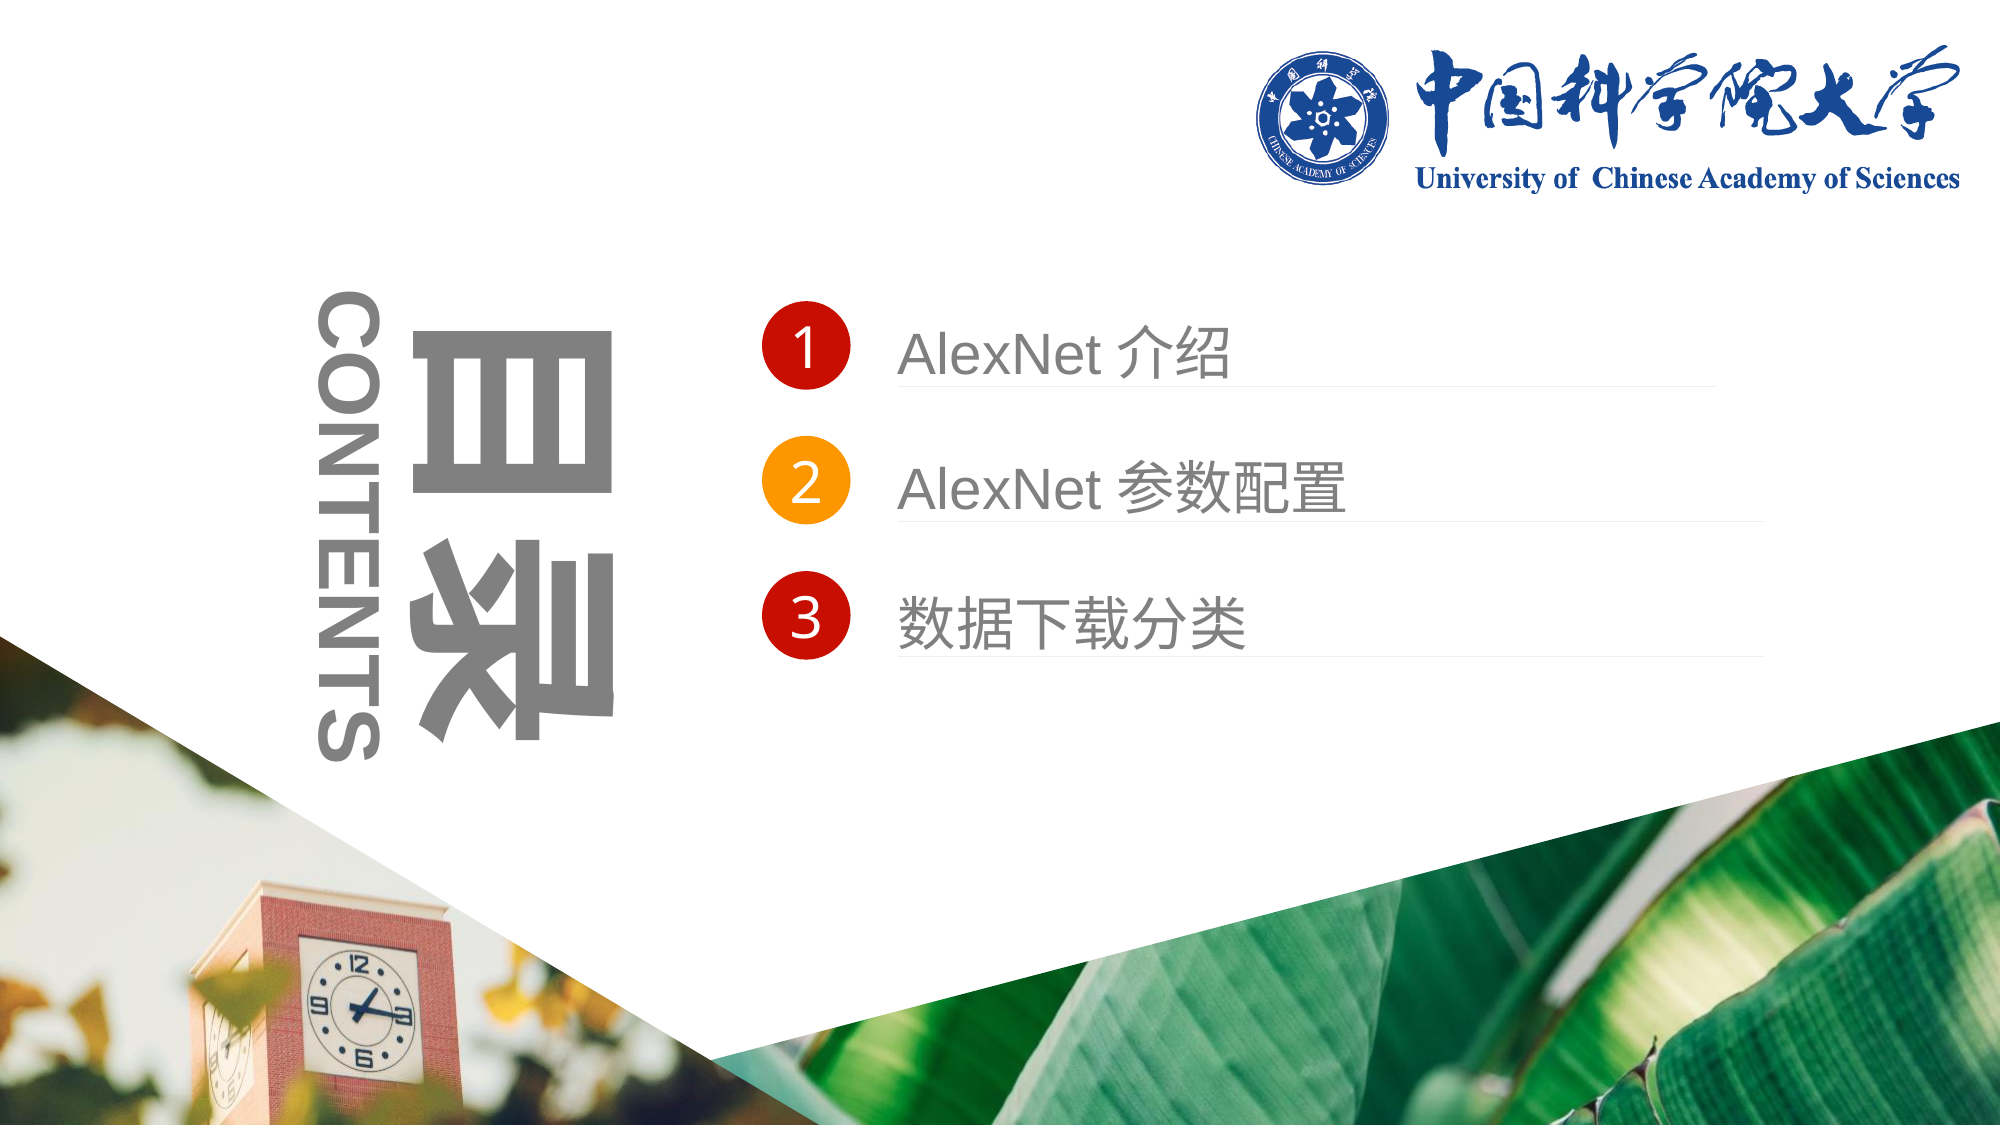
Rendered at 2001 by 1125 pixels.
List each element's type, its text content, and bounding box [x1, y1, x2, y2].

text_box 1 [760, 300, 852, 391]
text_box CONTENTS [302, 270, 407, 784]
text_box 2 [760, 434, 852, 526]
text_box 3 [760, 570, 852, 661]
picture [1256, 45, 1960, 194]
text_box 目录 [384, 231, 660, 822]
text_box [711, 721, 2000, 1125]
text_box [0, 636, 819, 1125]
